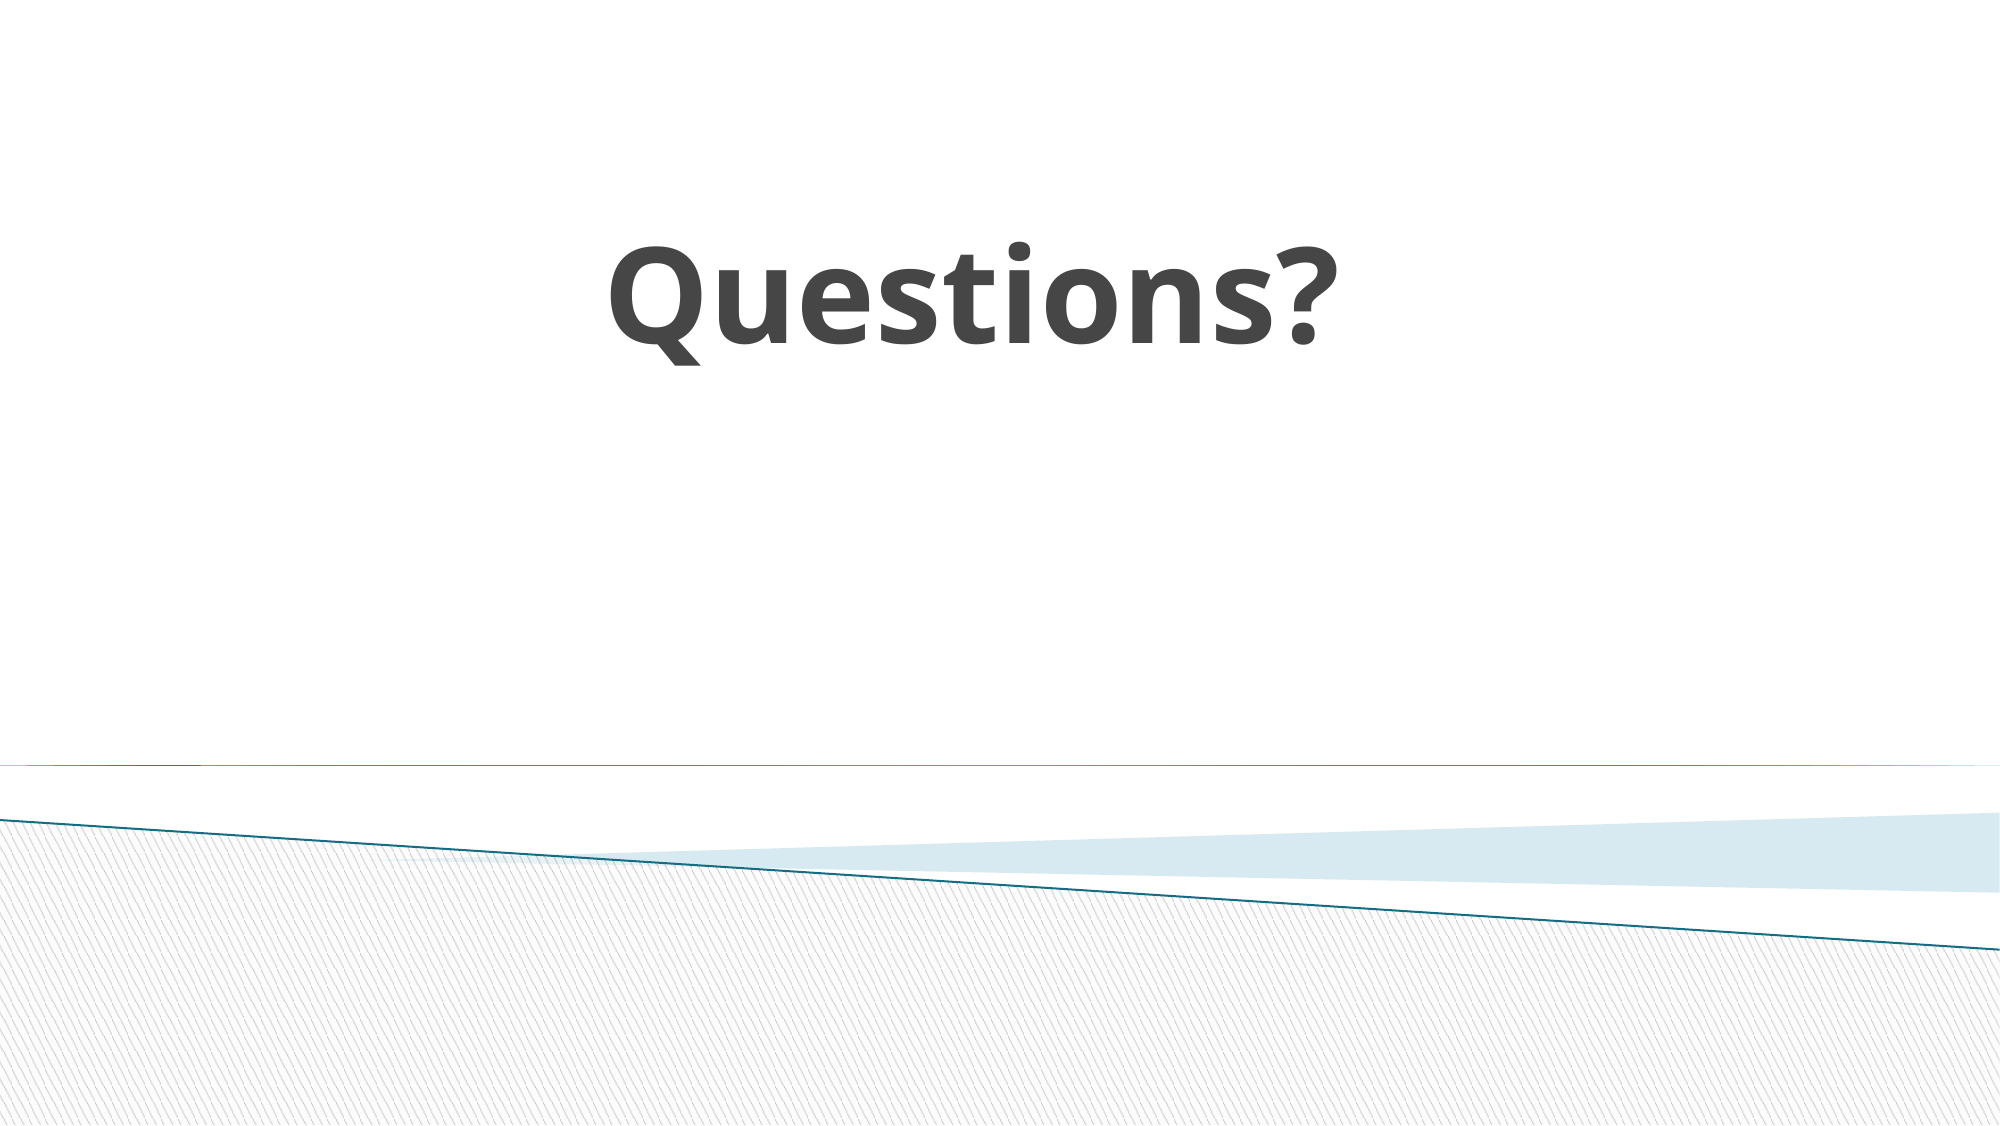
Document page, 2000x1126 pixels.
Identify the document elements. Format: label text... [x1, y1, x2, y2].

title Questions? [574, 196, 1395, 381]
